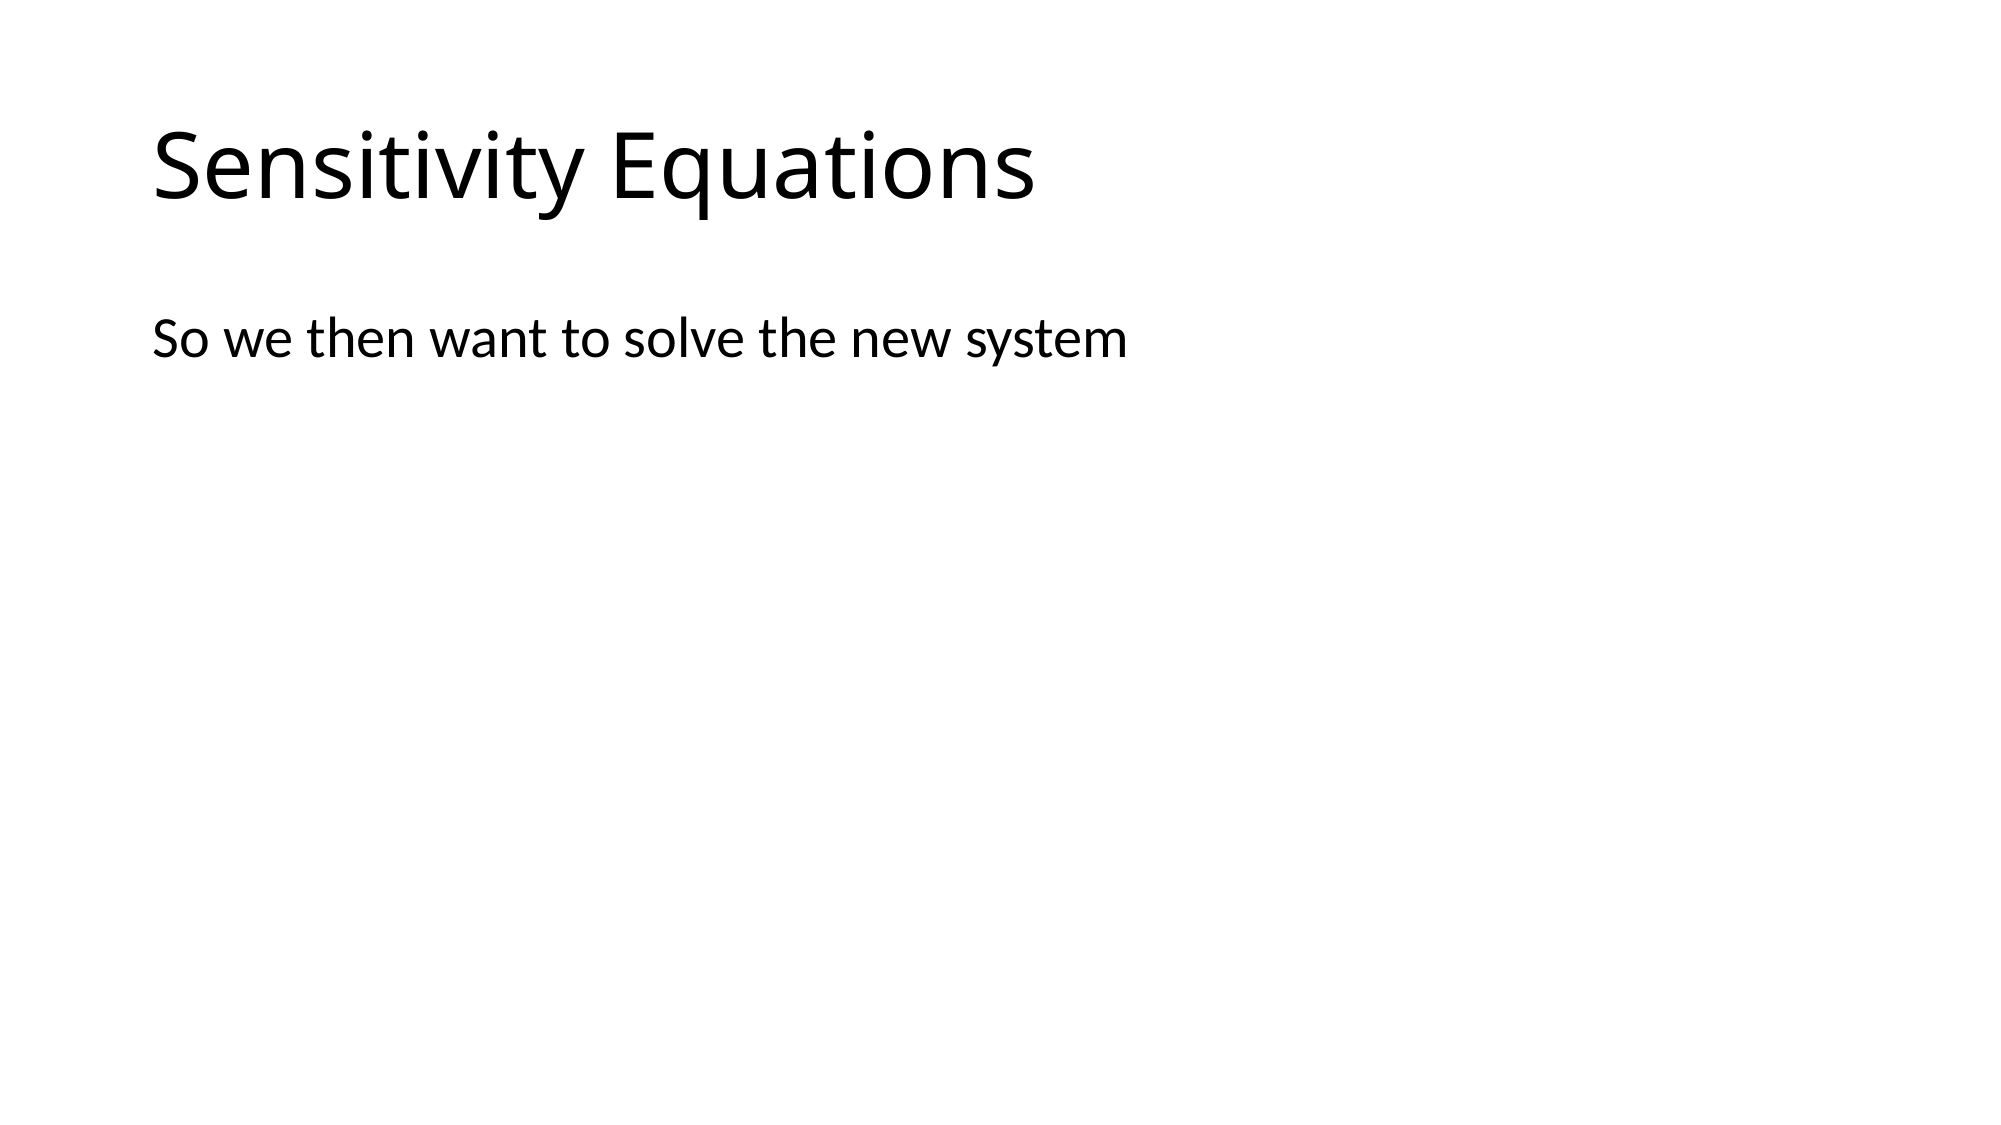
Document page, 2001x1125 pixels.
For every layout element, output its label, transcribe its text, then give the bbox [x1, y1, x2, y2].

title Sensitivity Equations [137, 59, 1863, 278]
